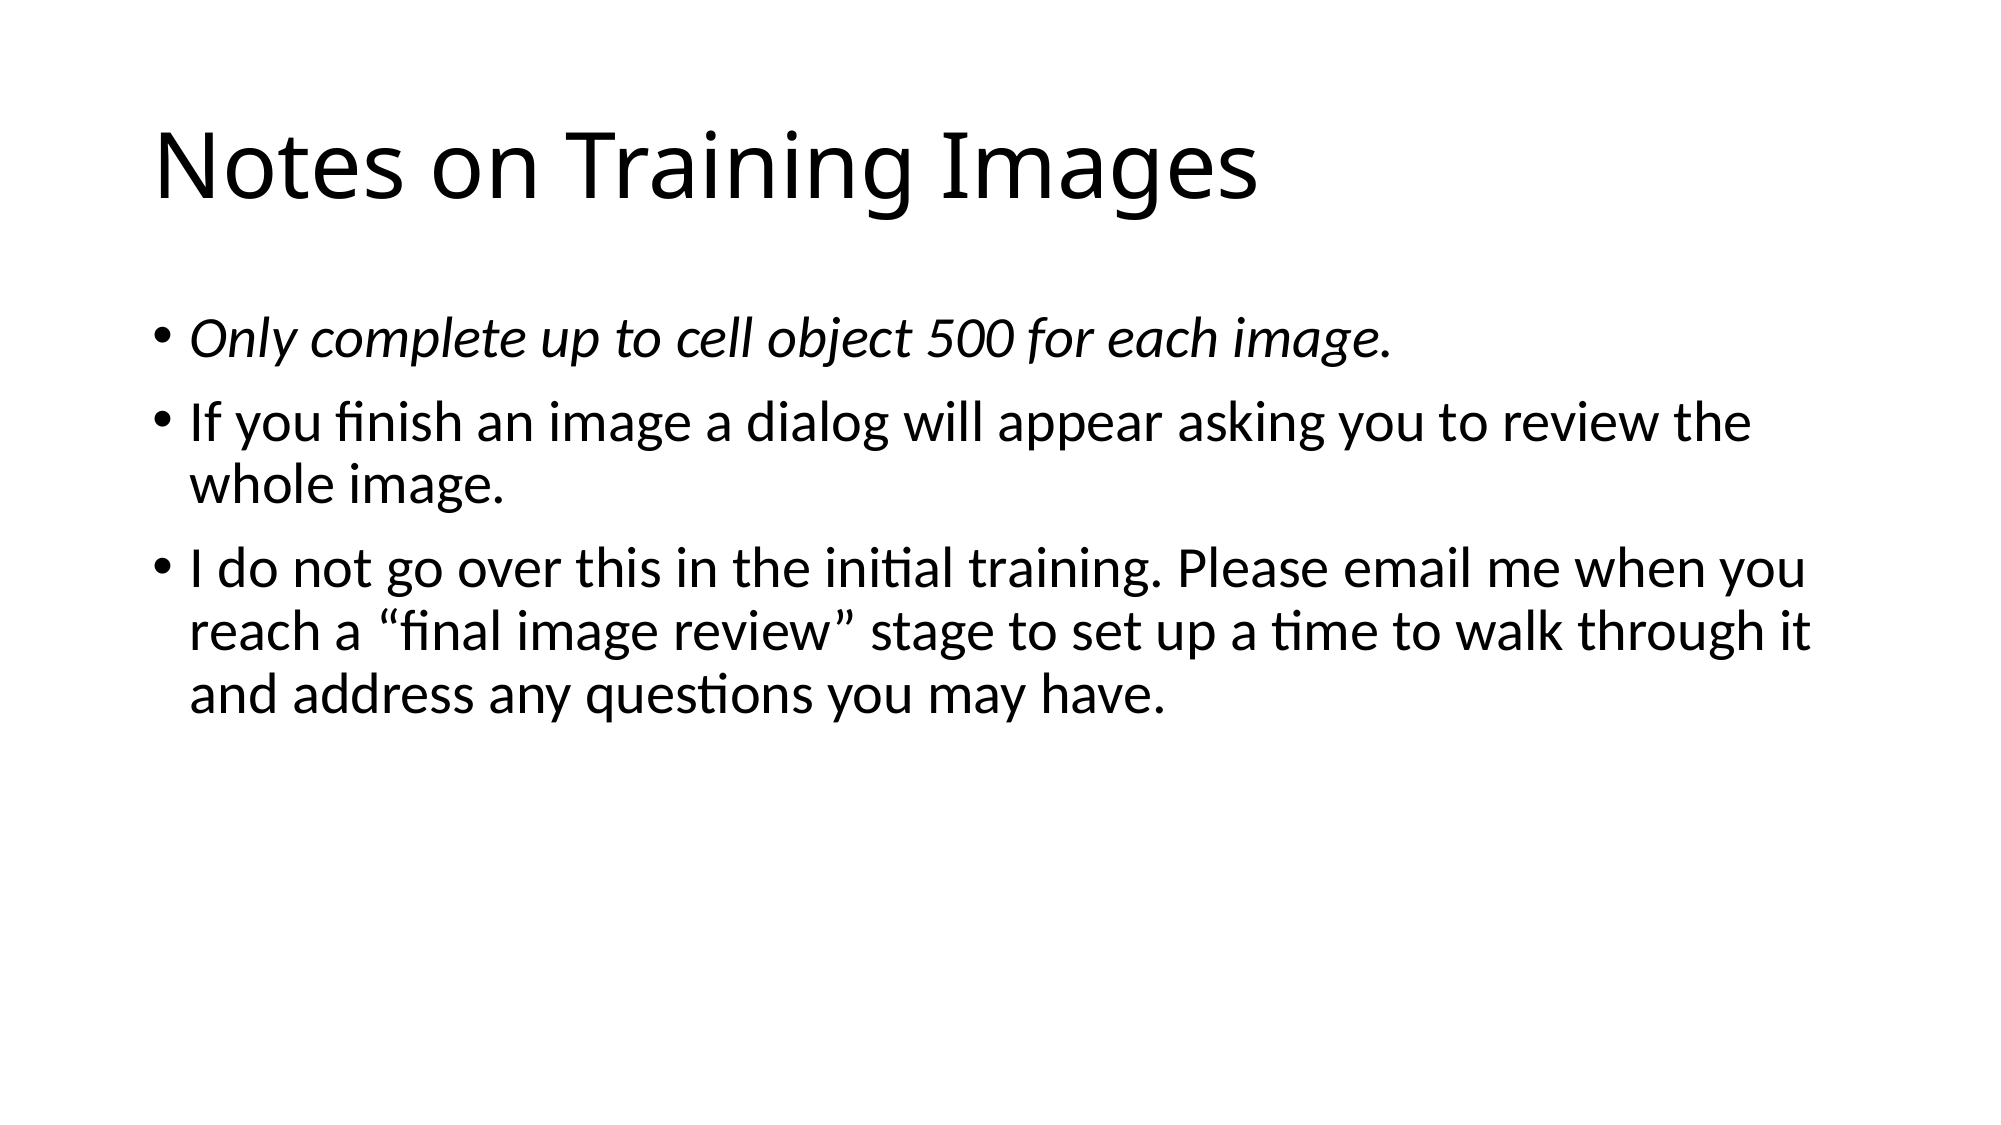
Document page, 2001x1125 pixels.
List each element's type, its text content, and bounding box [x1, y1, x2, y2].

title Notes on Training Images [137, 59, 1863, 278]
list Only complete up to cell object 500 for each image. If you finish an image a dialog will appear asking you to review the whole image. I do not go over this in the initial training. Please email me when you reach a “final image review” stage to set up a time to walk through it and address any questions you may have. [137, 299, 1863, 1014]
